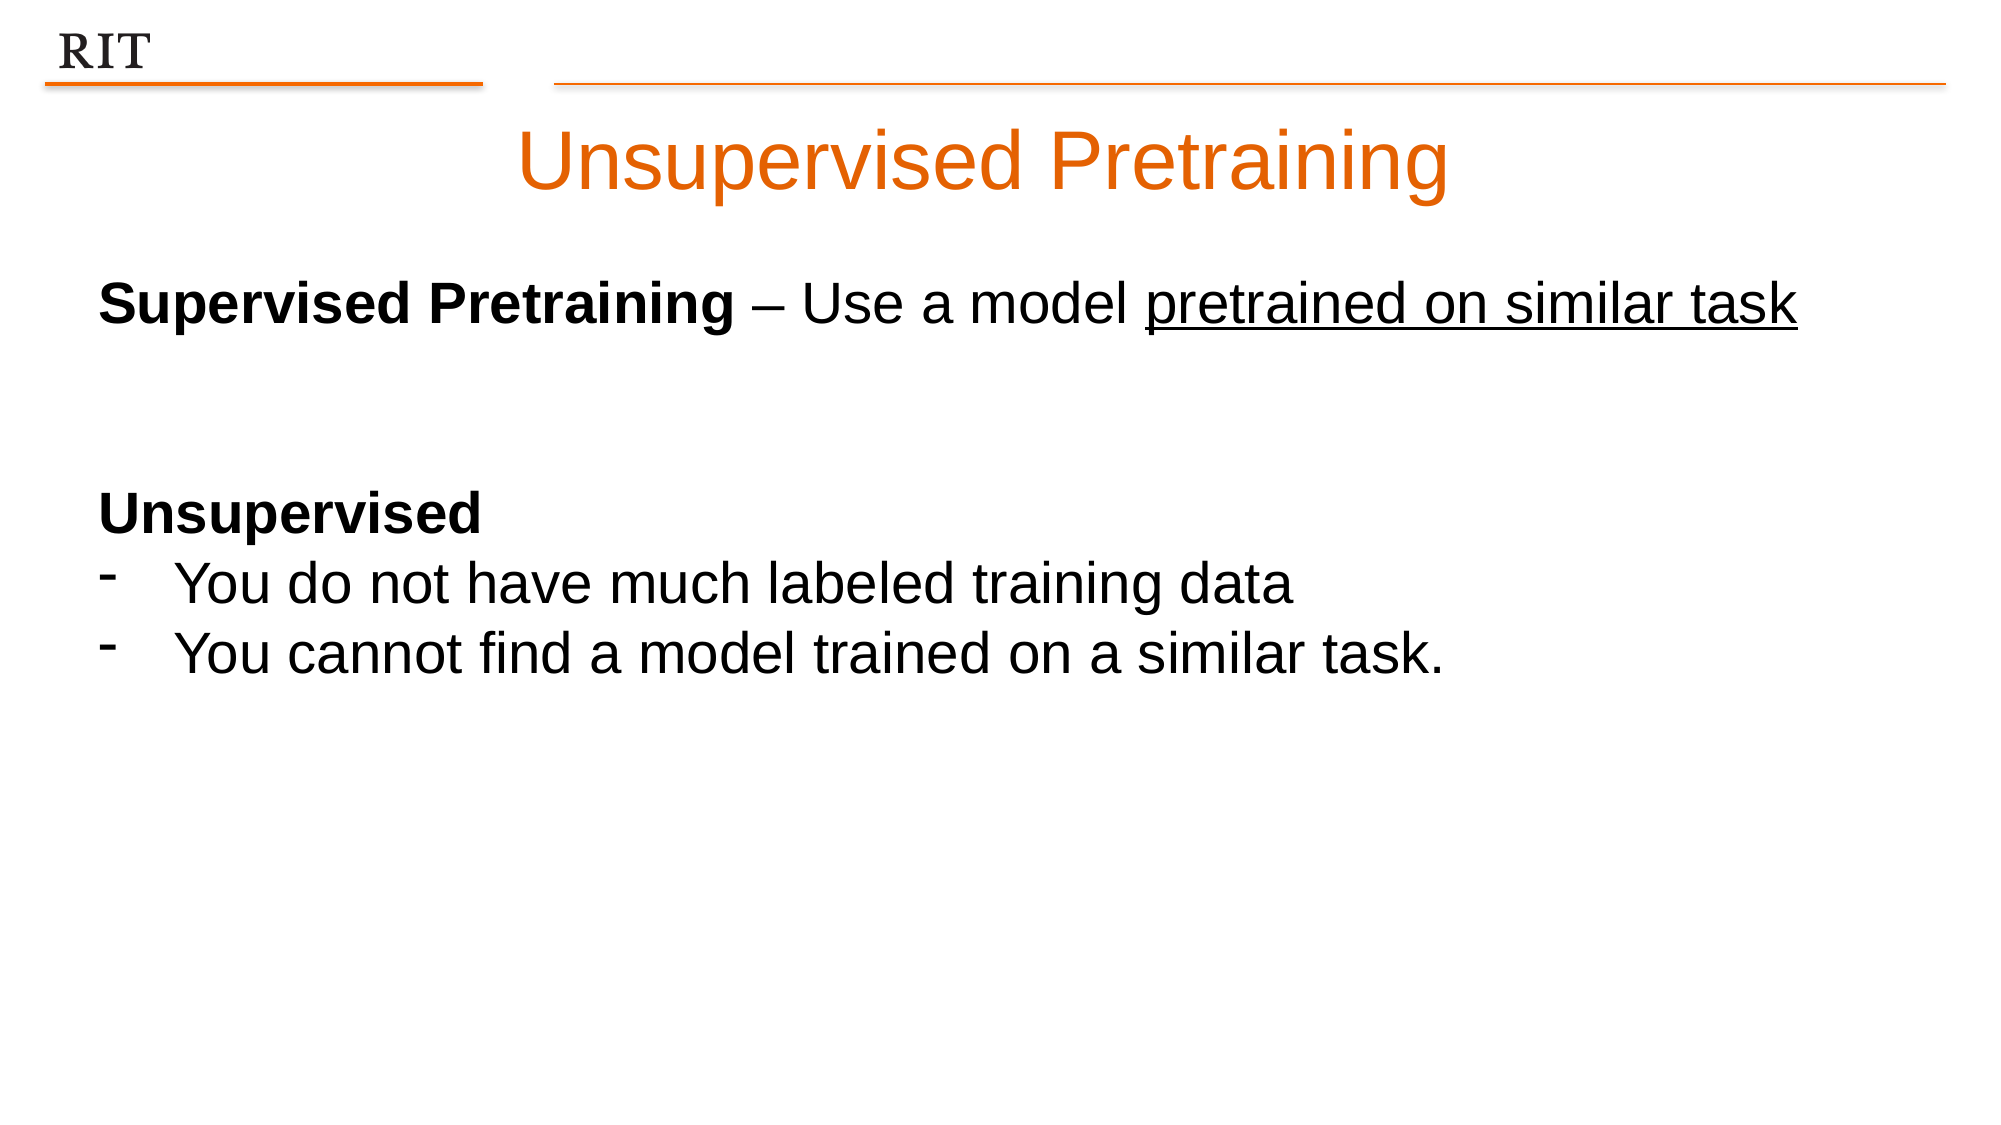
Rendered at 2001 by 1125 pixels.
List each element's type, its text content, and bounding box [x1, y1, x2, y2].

text_box Supervised Pretraining – Use a model pretrained on similar task Unsupervised You do not have much labeled training data You cannot find a model trained on a similar task. [83, 258, 1919, 693]
title Unsupervised Pretraining [83, 114, 1884, 198]
